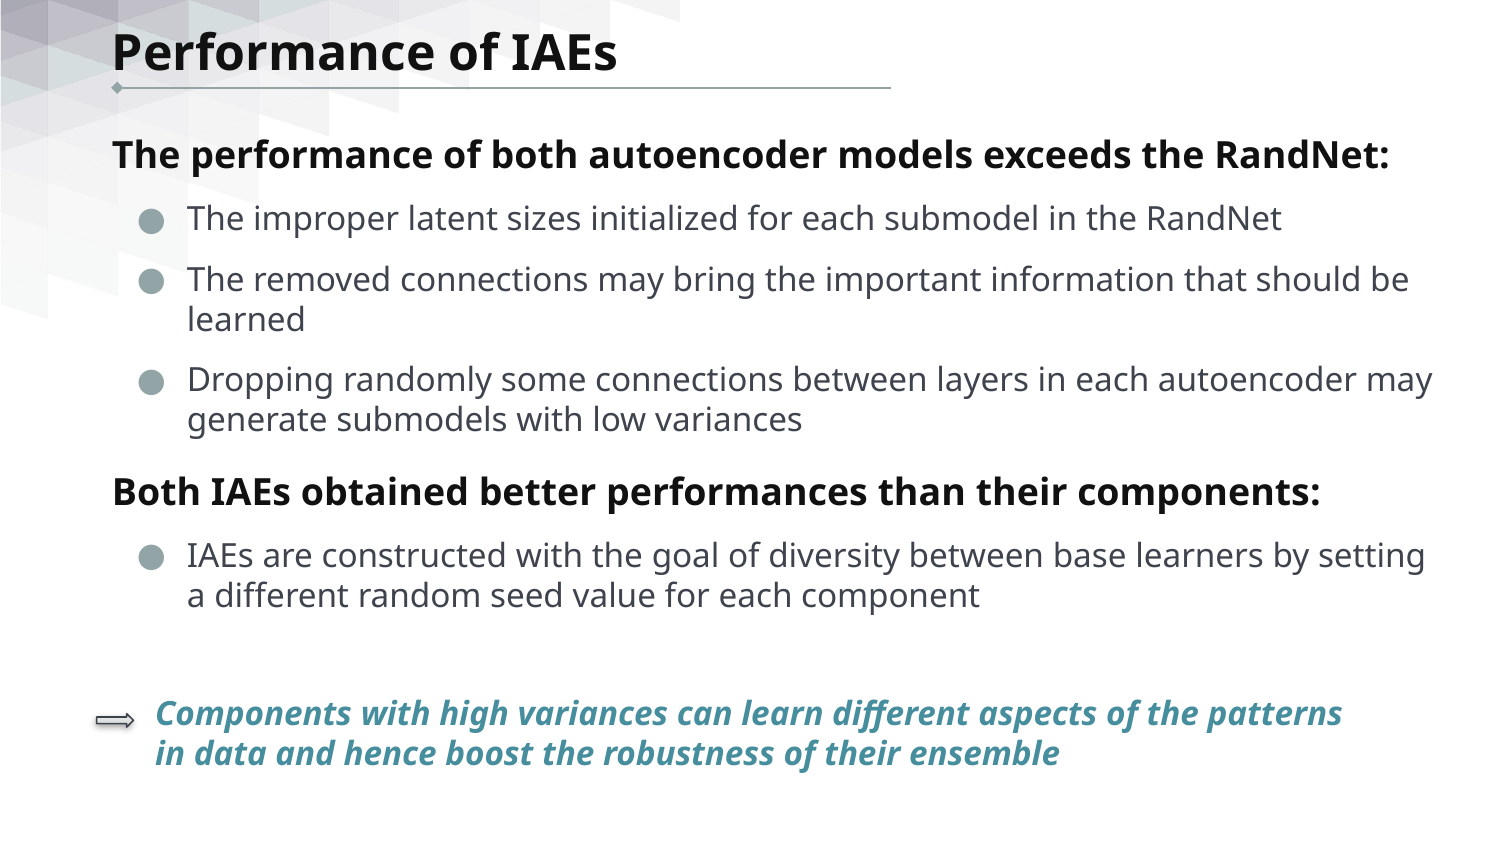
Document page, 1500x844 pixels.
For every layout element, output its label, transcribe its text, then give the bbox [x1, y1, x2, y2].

text_box Both IAEs obtained better performances than their components: IAEs are constructed with the goal of diversity between base learners by setting a different random seed value for each component [96, 453, 1451, 677]
text_box Components with high variances can learn different aspects of the patterns in data and hence boost the robustness of their ensemble [140, 676, 1377, 772]
picture [0, 0, 750, 319]
text_box Performance of IAEs [96, 17, 1009, 96]
text_box The performance of both autoencoder models exceeds the RandNet: The improper latent sizes initialized for each submodel in the RandNet The removed connections may bring the important information that should be learned Dropping randomly some connections between layers in each autoencoder may generate submodels with low variances [96, 116, 1451, 453]
text_box [95, 712, 135, 728]
